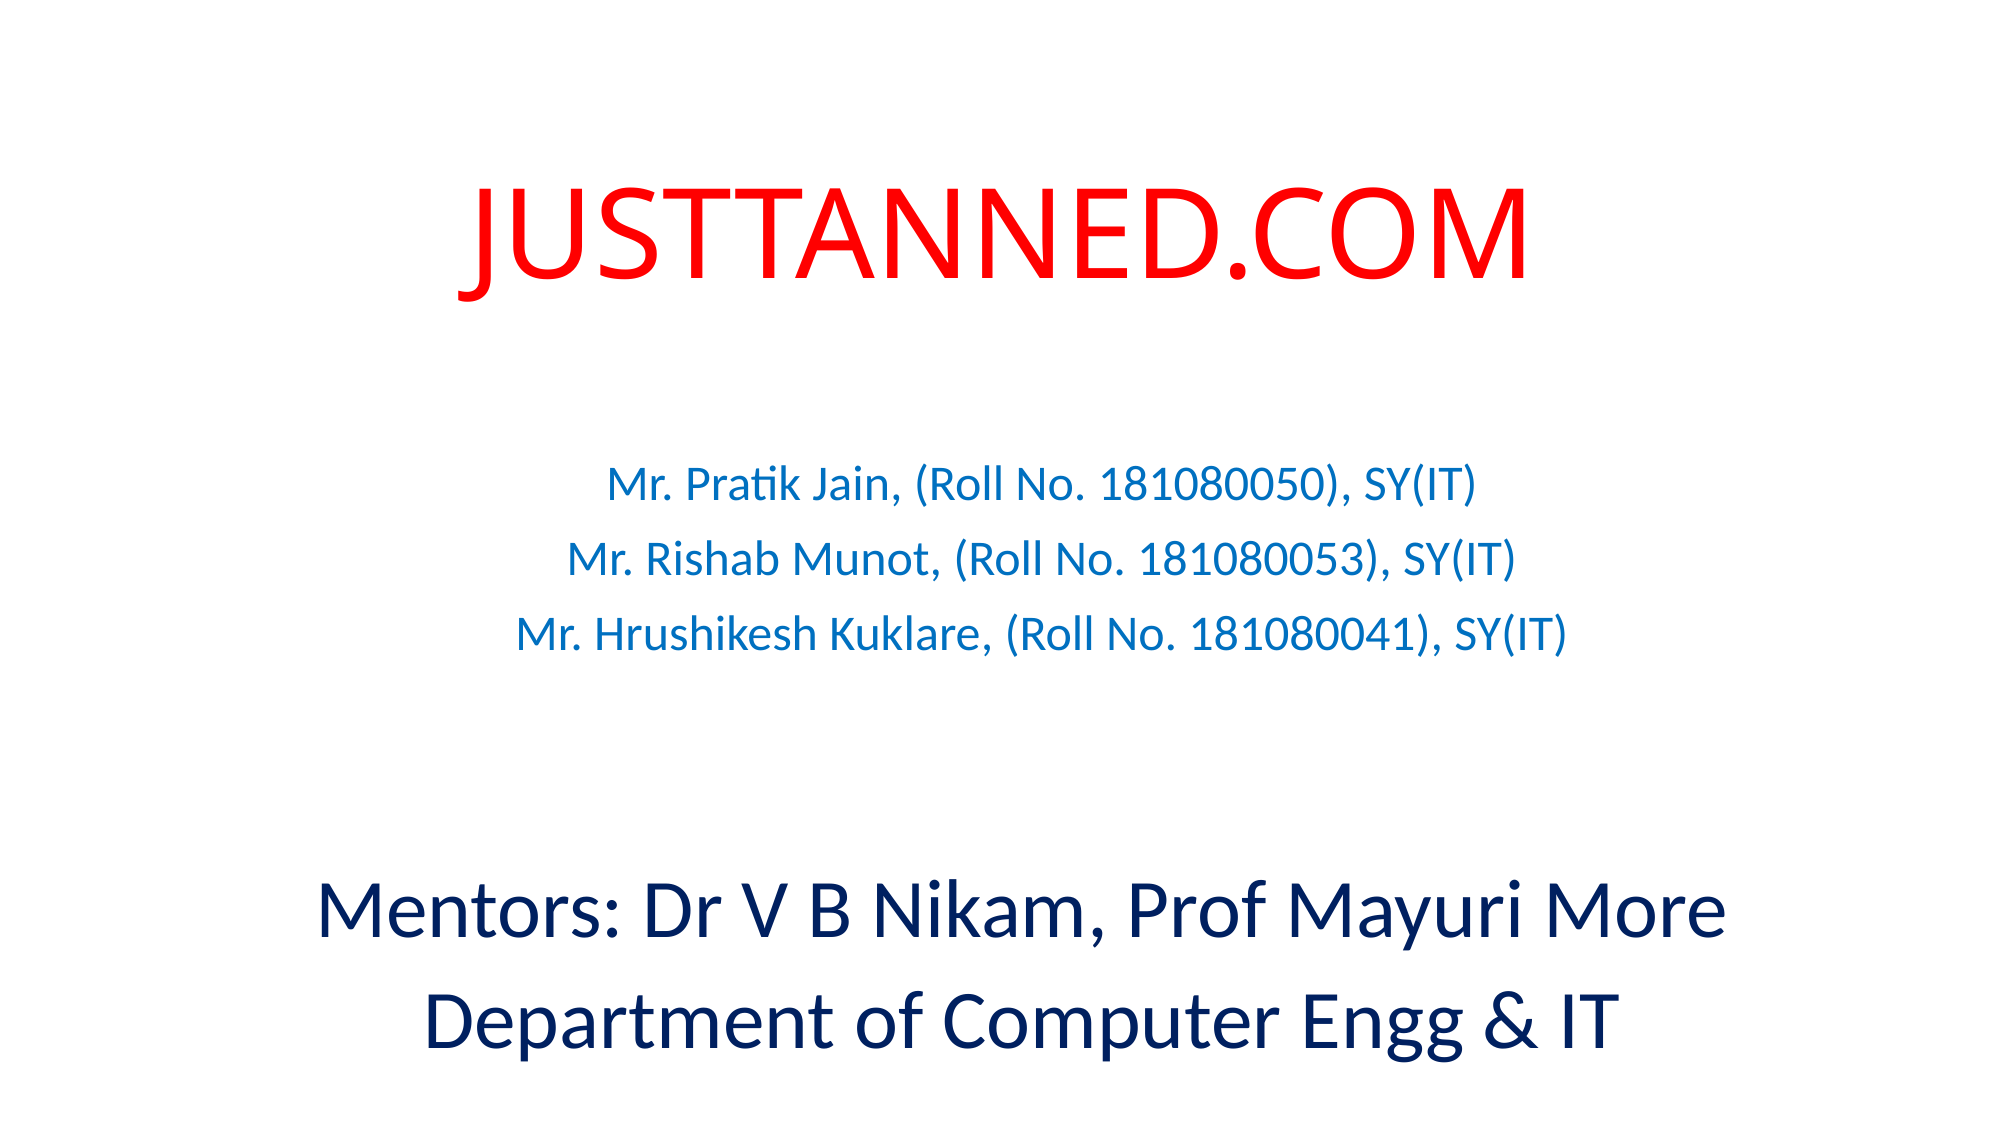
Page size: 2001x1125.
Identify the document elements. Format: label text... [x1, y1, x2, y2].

text_box Mr. Pratik Jain, (Roll No. 181080050), SY(IT) Mr. Rishab Munot, (Roll No. 181080053), SY(IT) Mr. Hrushikesh Kuklare, (Roll No. 181080041), SY(IT) [292, 449, 1793, 722]
title JUSTTANNED.COM [252, 82, 1753, 314]
subtitle Mentors: Dr V B Nikam, Prof Mayuri More Department of Computer Engg & IT [176, 857, 1868, 1088]
